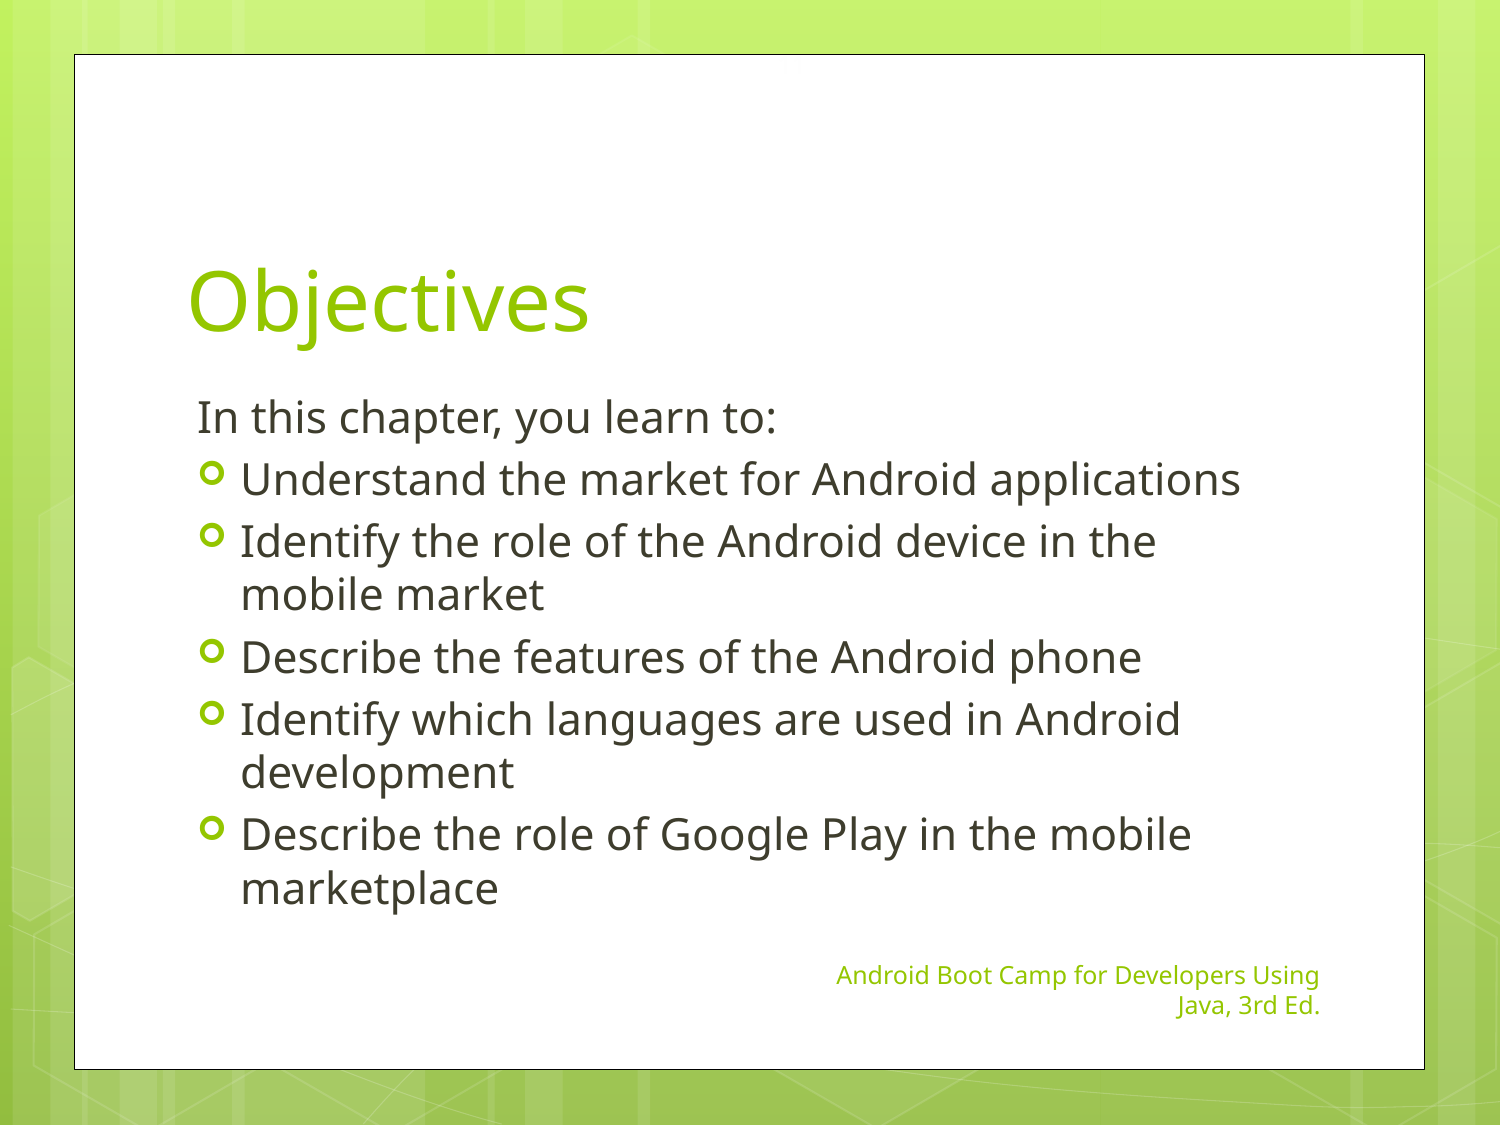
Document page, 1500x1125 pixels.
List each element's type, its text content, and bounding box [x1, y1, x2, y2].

slide_number 11 [762, 36, 982, 97]
footer Android Boot Camp for Developers Using Java, 3rd Ed. [761, 960, 1336, 1020]
title Objectives [171, 168, 1324, 357]
list In this chapter, you learn to: Understand the market for Android applications Identify the role of the Android device in the mobile market Describe the features of the Android phone Identify which languages are used in Android development Describe the role of Google Play in the mobile marketplace [171, 381, 1283, 957]
